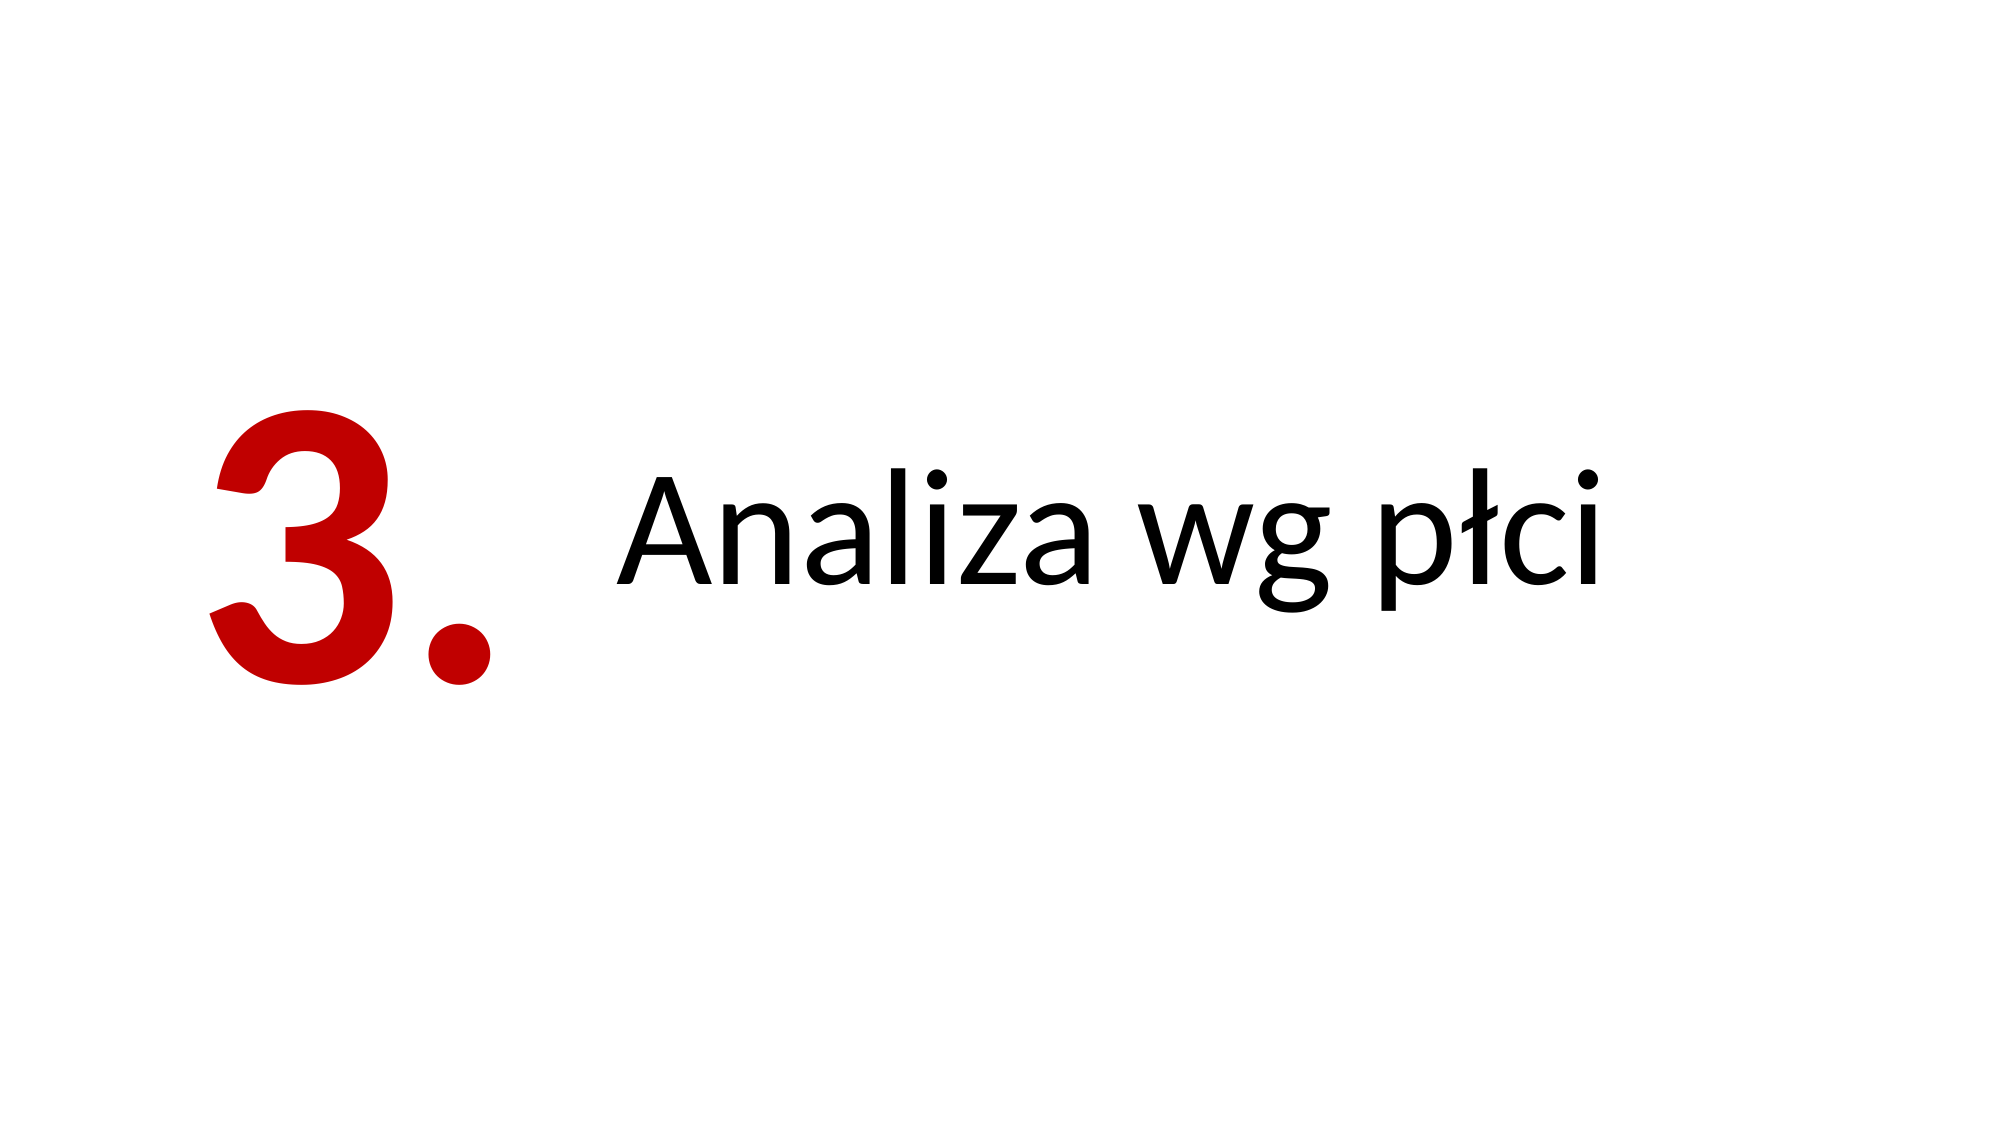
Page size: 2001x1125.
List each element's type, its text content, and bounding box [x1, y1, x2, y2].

text_box 3. [179, 260, 554, 773]
text_box Analiza wg płci [601, 410, 1789, 626]
